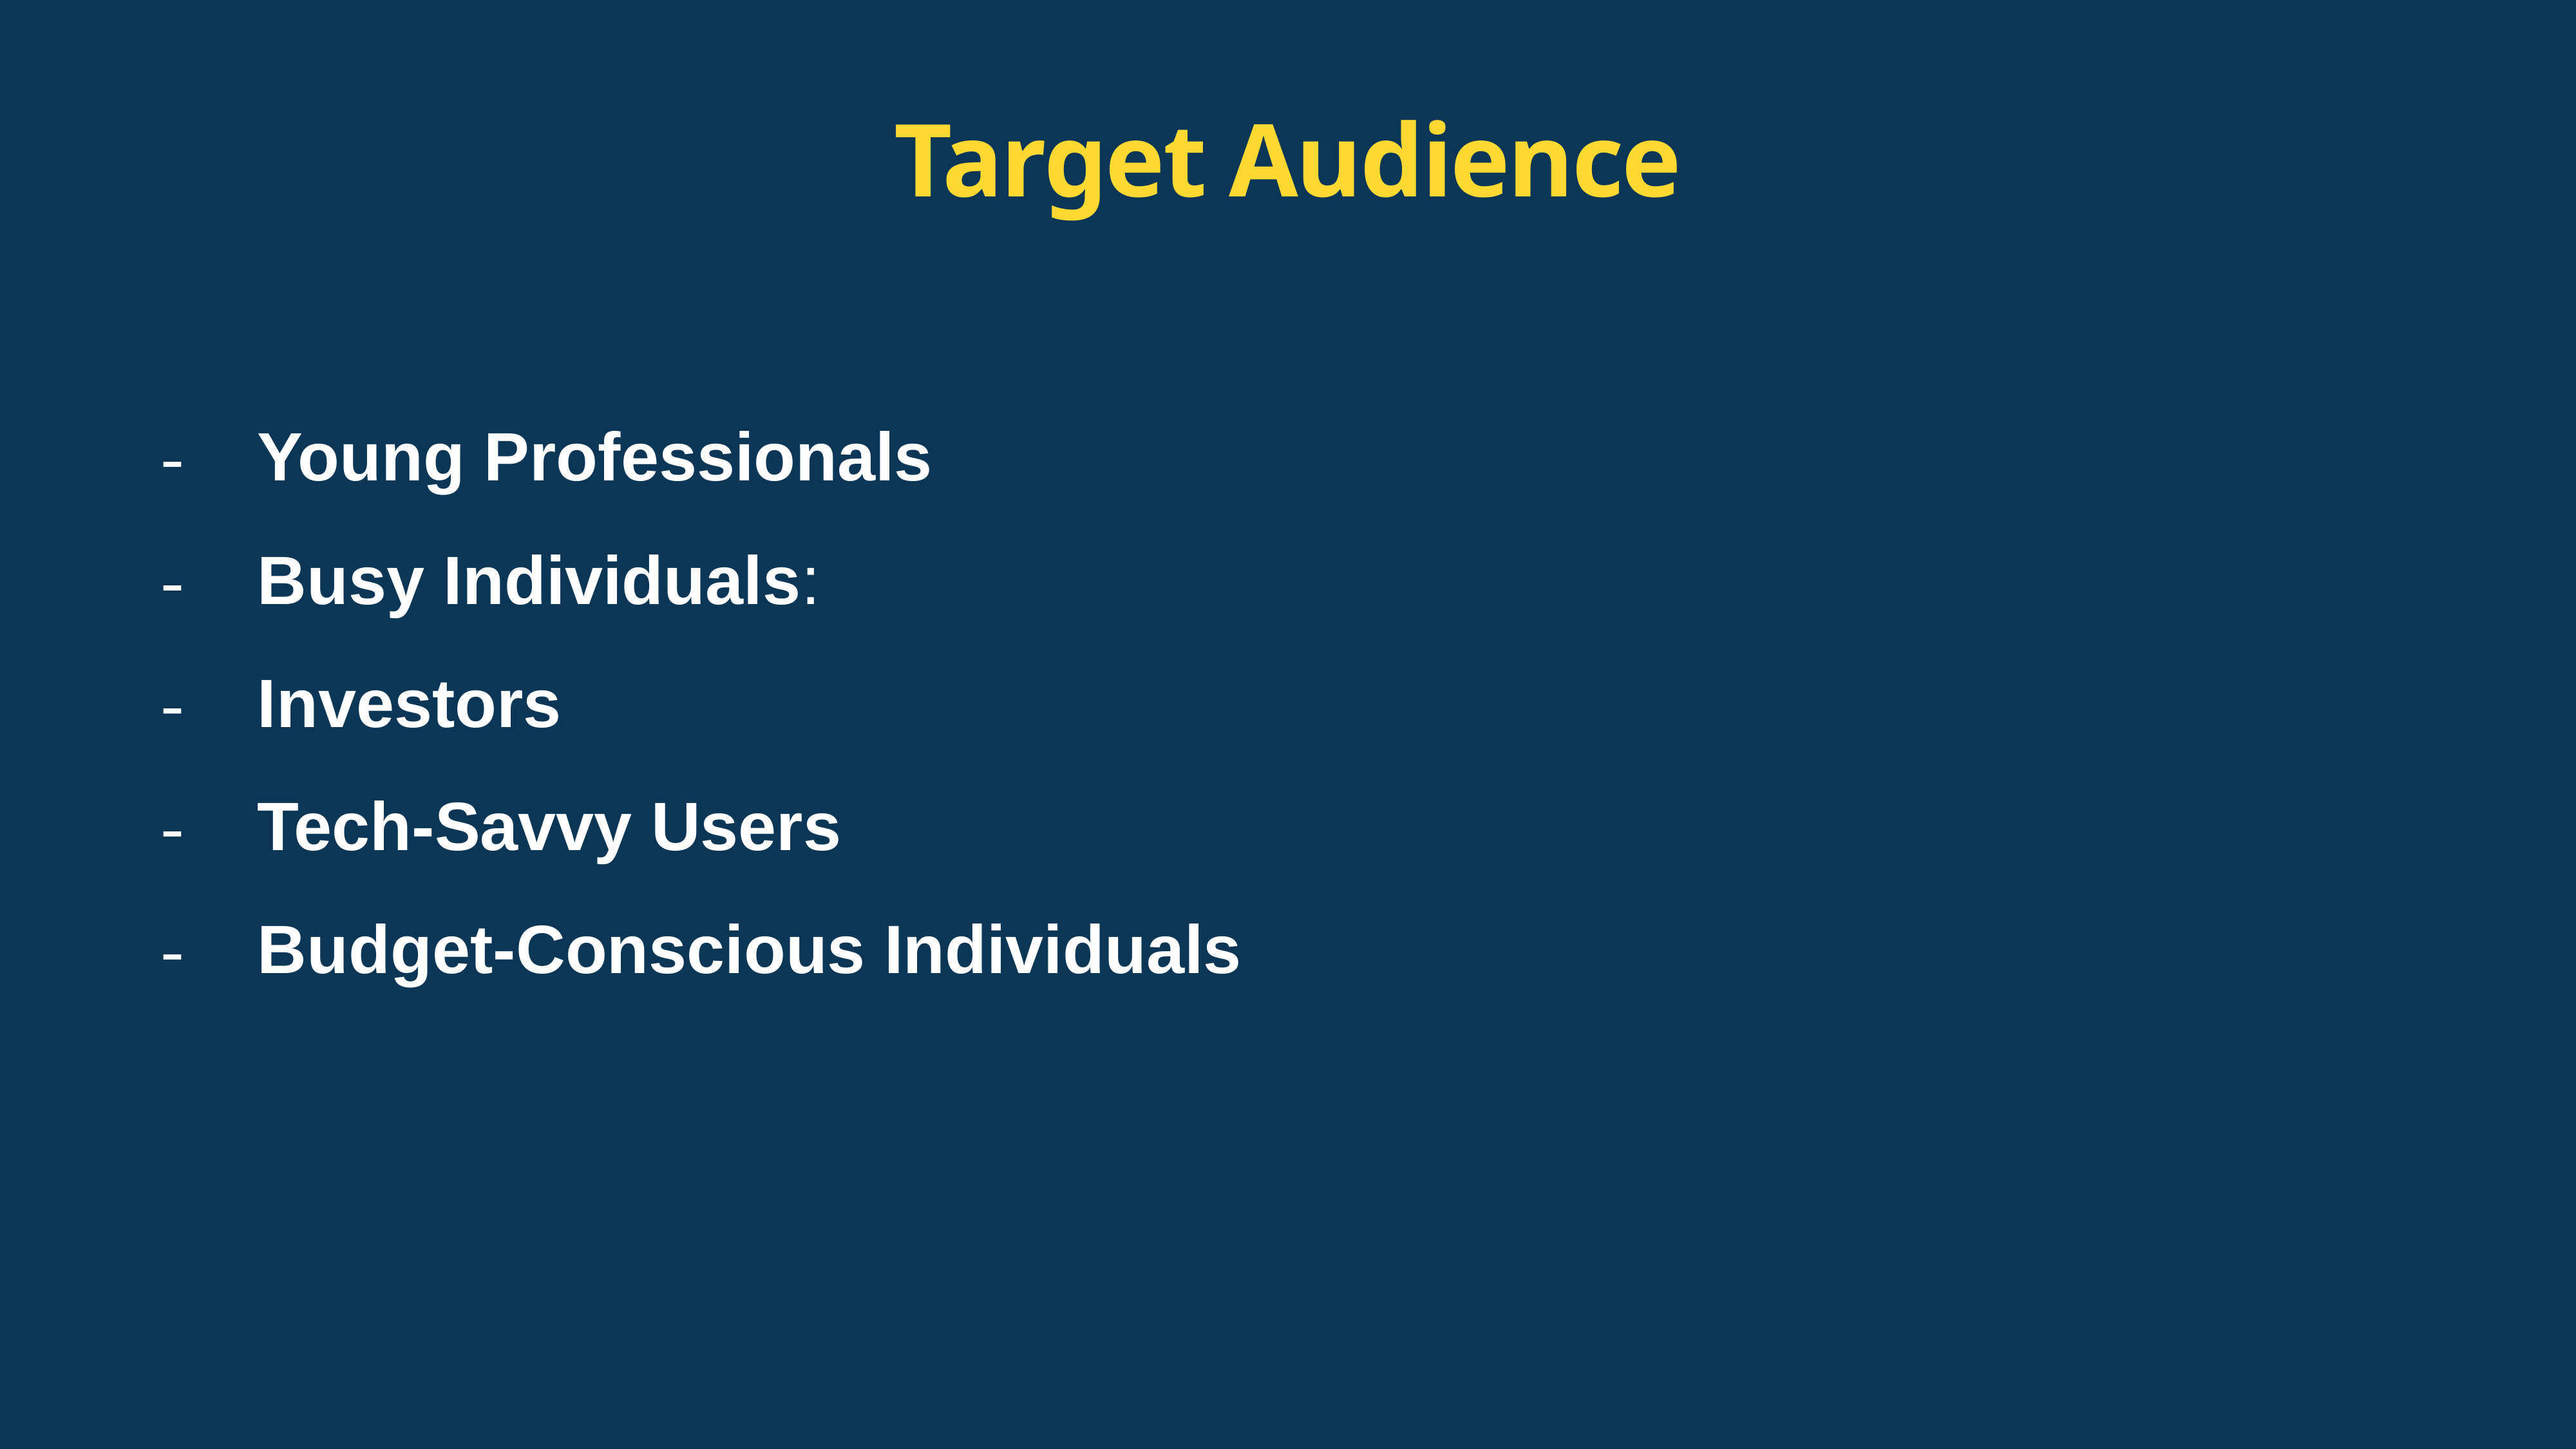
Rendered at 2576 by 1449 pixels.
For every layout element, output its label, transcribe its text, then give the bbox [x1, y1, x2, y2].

title Target Audience [127, 113, 2449, 266]
list - Young Professionals - Busy Individuals: - Investors - Tech-Savvy Users - Budget-Conscious Individuals [127, 366, 2449, 1403]
